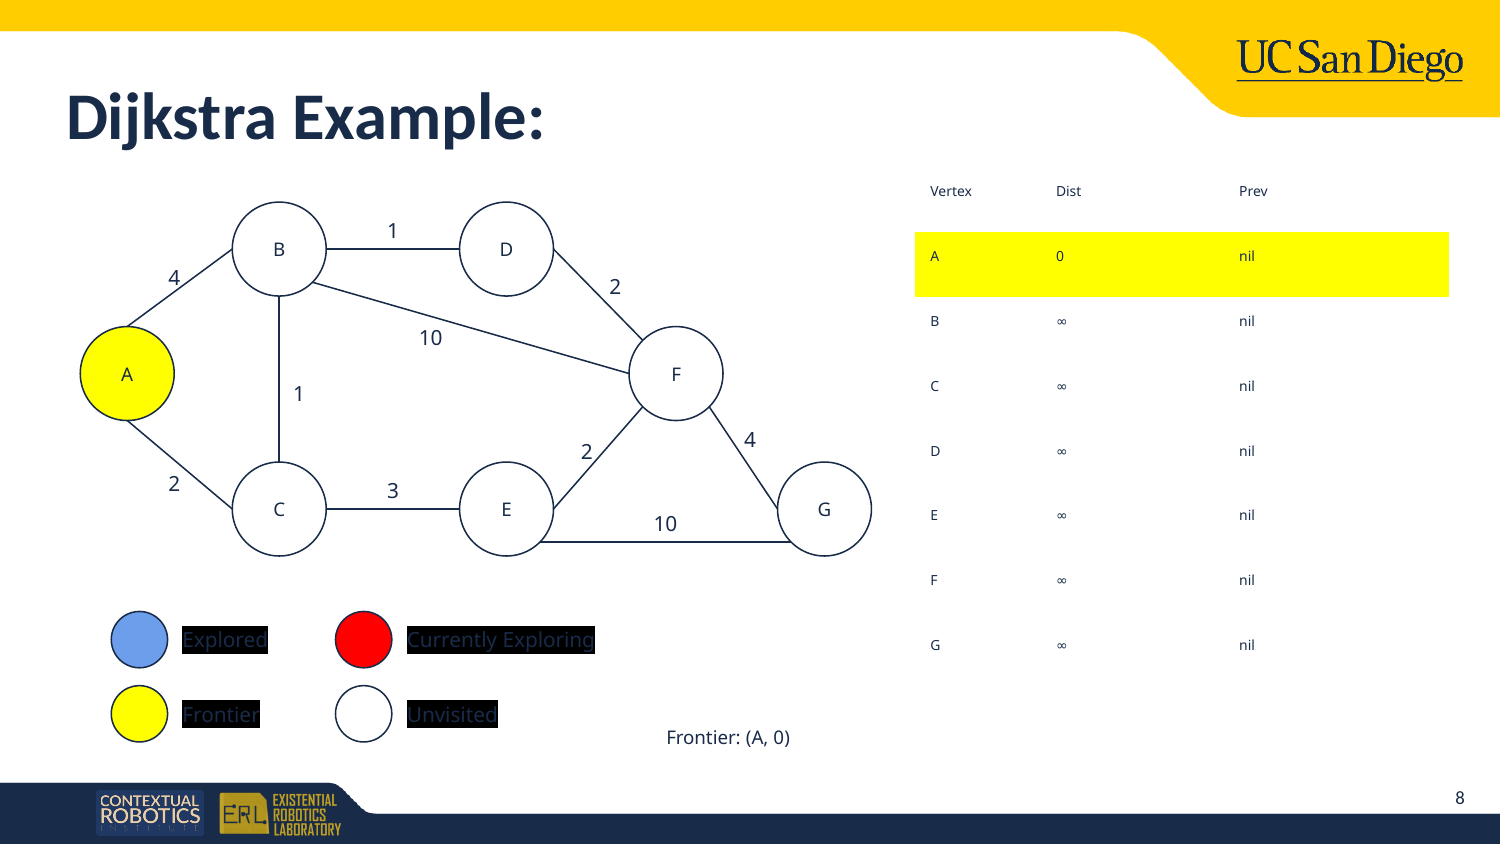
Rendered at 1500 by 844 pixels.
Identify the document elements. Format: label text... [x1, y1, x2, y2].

table_cell nil [1224, 361, 1449, 426]
text_box [335, 611, 391, 668]
table_cell ∞ [1041, 491, 1224, 556]
text_box Frontier: (A, 0) [651, 710, 1449, 775]
table_header Vertex [915, 167, 1041, 232]
table_header Prev [1224, 167, 1449, 232]
table_cell E [915, 491, 1041, 556]
table_cell nil [1224, 297, 1449, 361]
text_box Unvisited [391, 685, 554, 742]
table_cell A [915, 232, 1041, 297]
text_box Frontier [167, 685, 330, 742]
picture [0, 0, 1500, 844]
table_cell C [915, 361, 1041, 426]
table_cell ∞ [1041, 361, 1224, 426]
table_cell nil [1224, 491, 1449, 556]
table_cell nil [1224, 620, 1449, 685]
table_cell F [915, 556, 1041, 620]
table_cell G [915, 620, 1041, 685]
text_box [335, 685, 391, 742]
table_cell 0 [1041, 232, 1224, 297]
table_cell ∞ [1041, 556, 1224, 620]
table_cell ∞ [1041, 297, 1224, 361]
slide_number 8 [1389, 764, 1480, 830]
table_cell ∞ [1041, 620, 1224, 685]
table_cell D [915, 426, 1041, 491]
text_box Explored [167, 611, 330, 668]
text_box Currently Exploring [391, 611, 638, 668]
table_cell B [915, 297, 1041, 361]
table_cell nil [1224, 232, 1449, 297]
table_cell ∞ [1041, 426, 1224, 491]
text_box [111, 611, 167, 668]
table_cell nil [1224, 556, 1449, 620]
title Dijkstra Example: [51, 72, 1449, 167]
text_box [111, 685, 167, 742]
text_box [79, 201, 872, 557]
table_header Dist [1041, 167, 1224, 232]
table_cell nil [1224, 426, 1449, 491]
